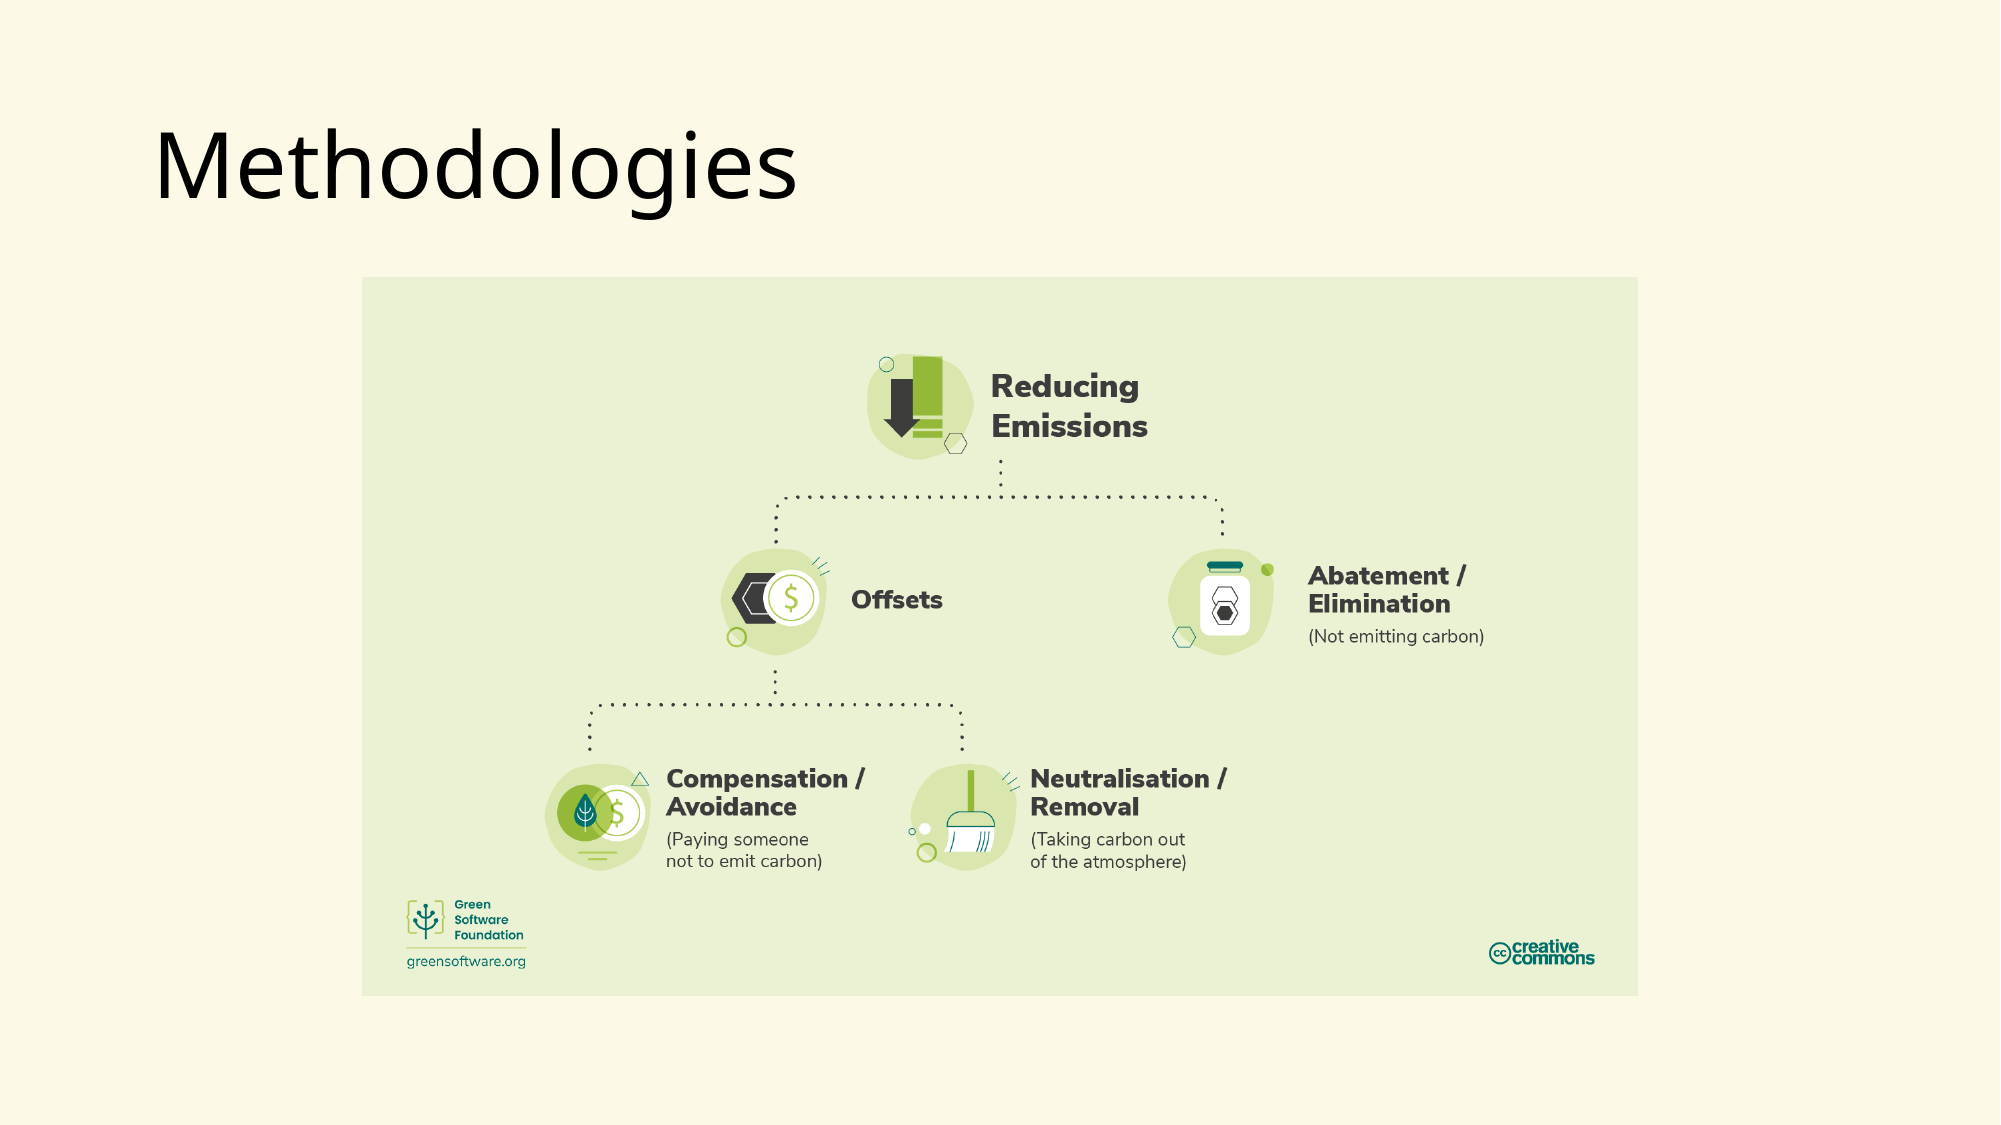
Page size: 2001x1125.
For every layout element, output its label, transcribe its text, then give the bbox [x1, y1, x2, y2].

title Methodologies [137, 59, 1863, 278]
picture [361, 276, 1638, 996]
